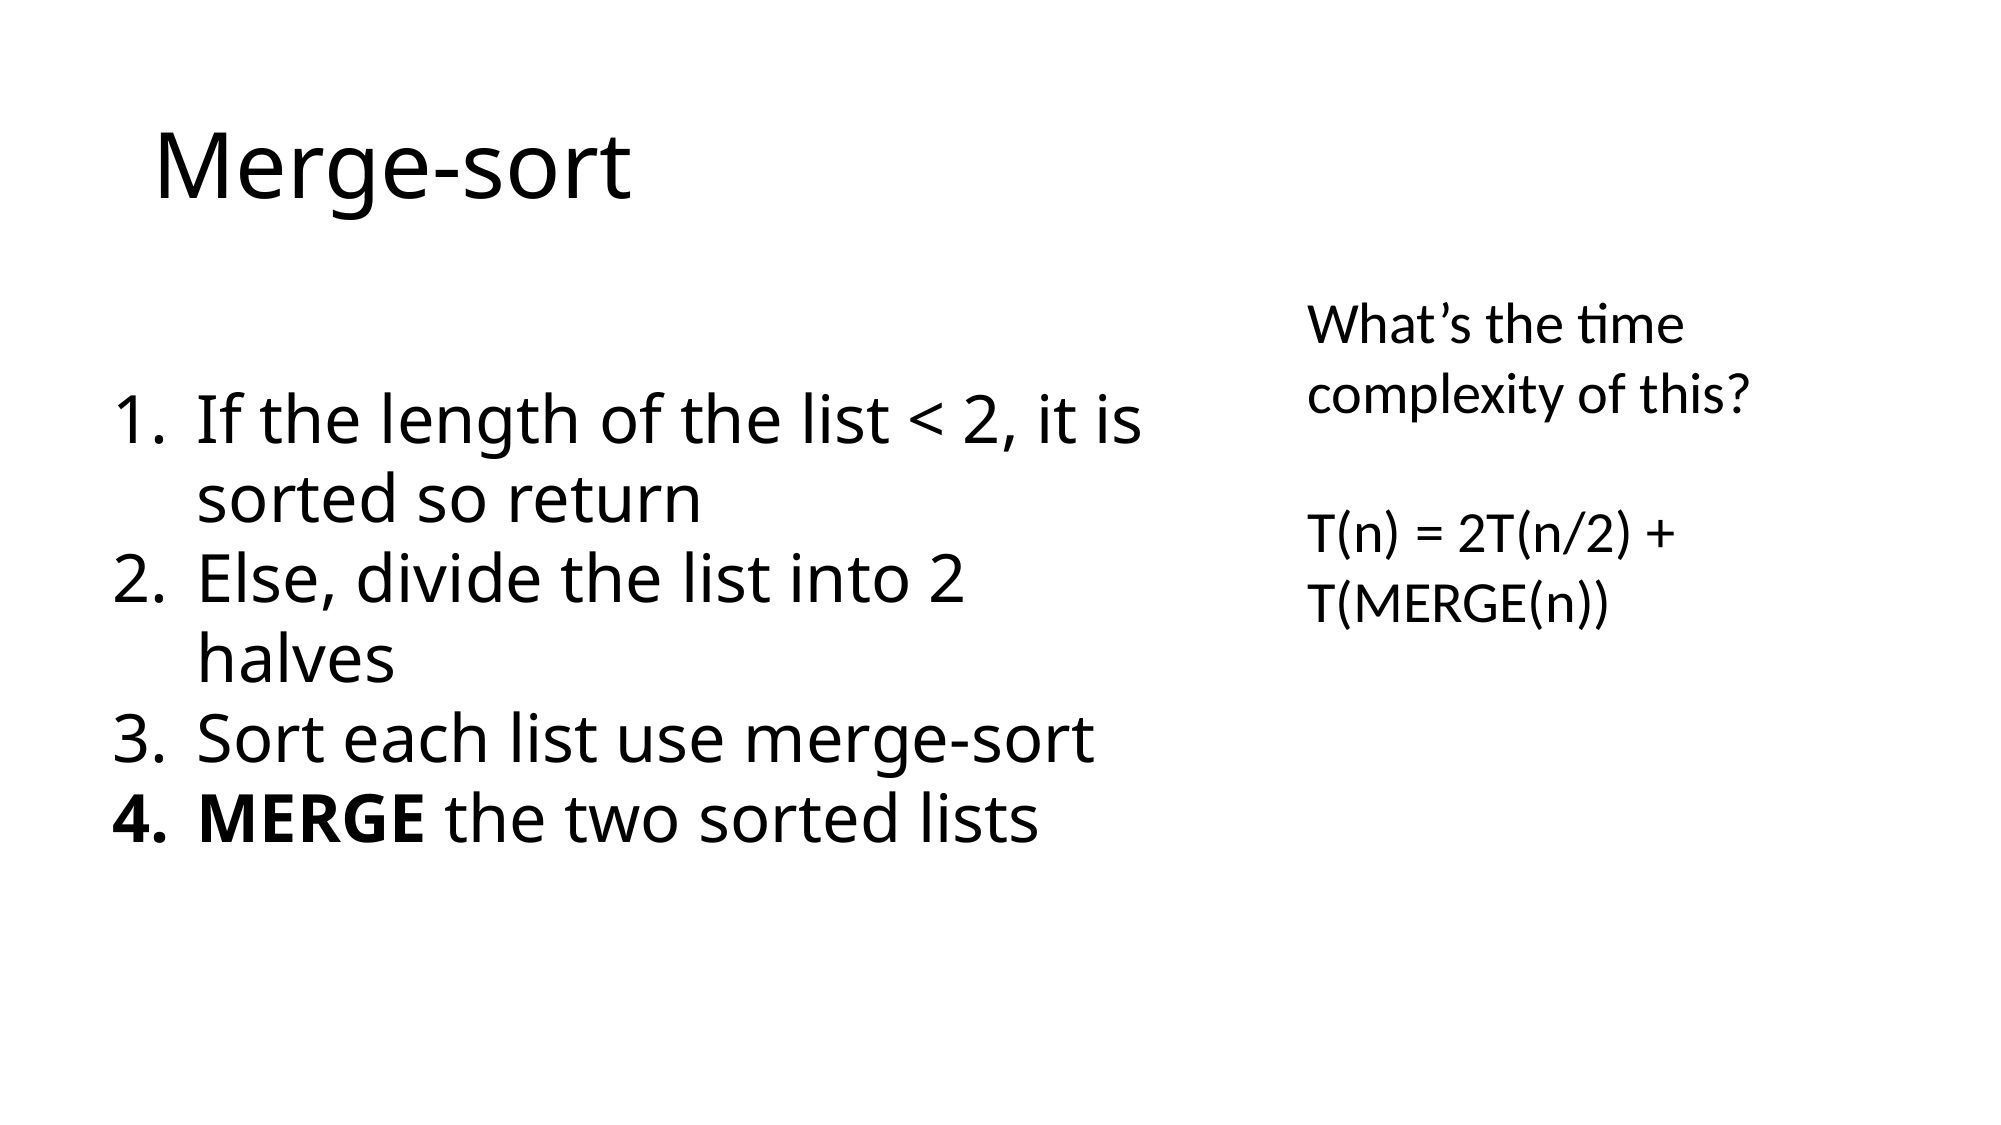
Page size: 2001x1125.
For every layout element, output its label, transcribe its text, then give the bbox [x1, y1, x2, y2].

text_box What’s the time complexity of this? T(n) = 2T(n/2) + T(MERGE(n)) [1292, 277, 1778, 642]
list If the length of the list < 2, it is sorted so return Else, divide the list into 2 halves Sort each list use merge-sort MERGE the two sorted lists [97, 368, 1168, 1066]
title Merge-sort [137, 59, 1863, 278]
